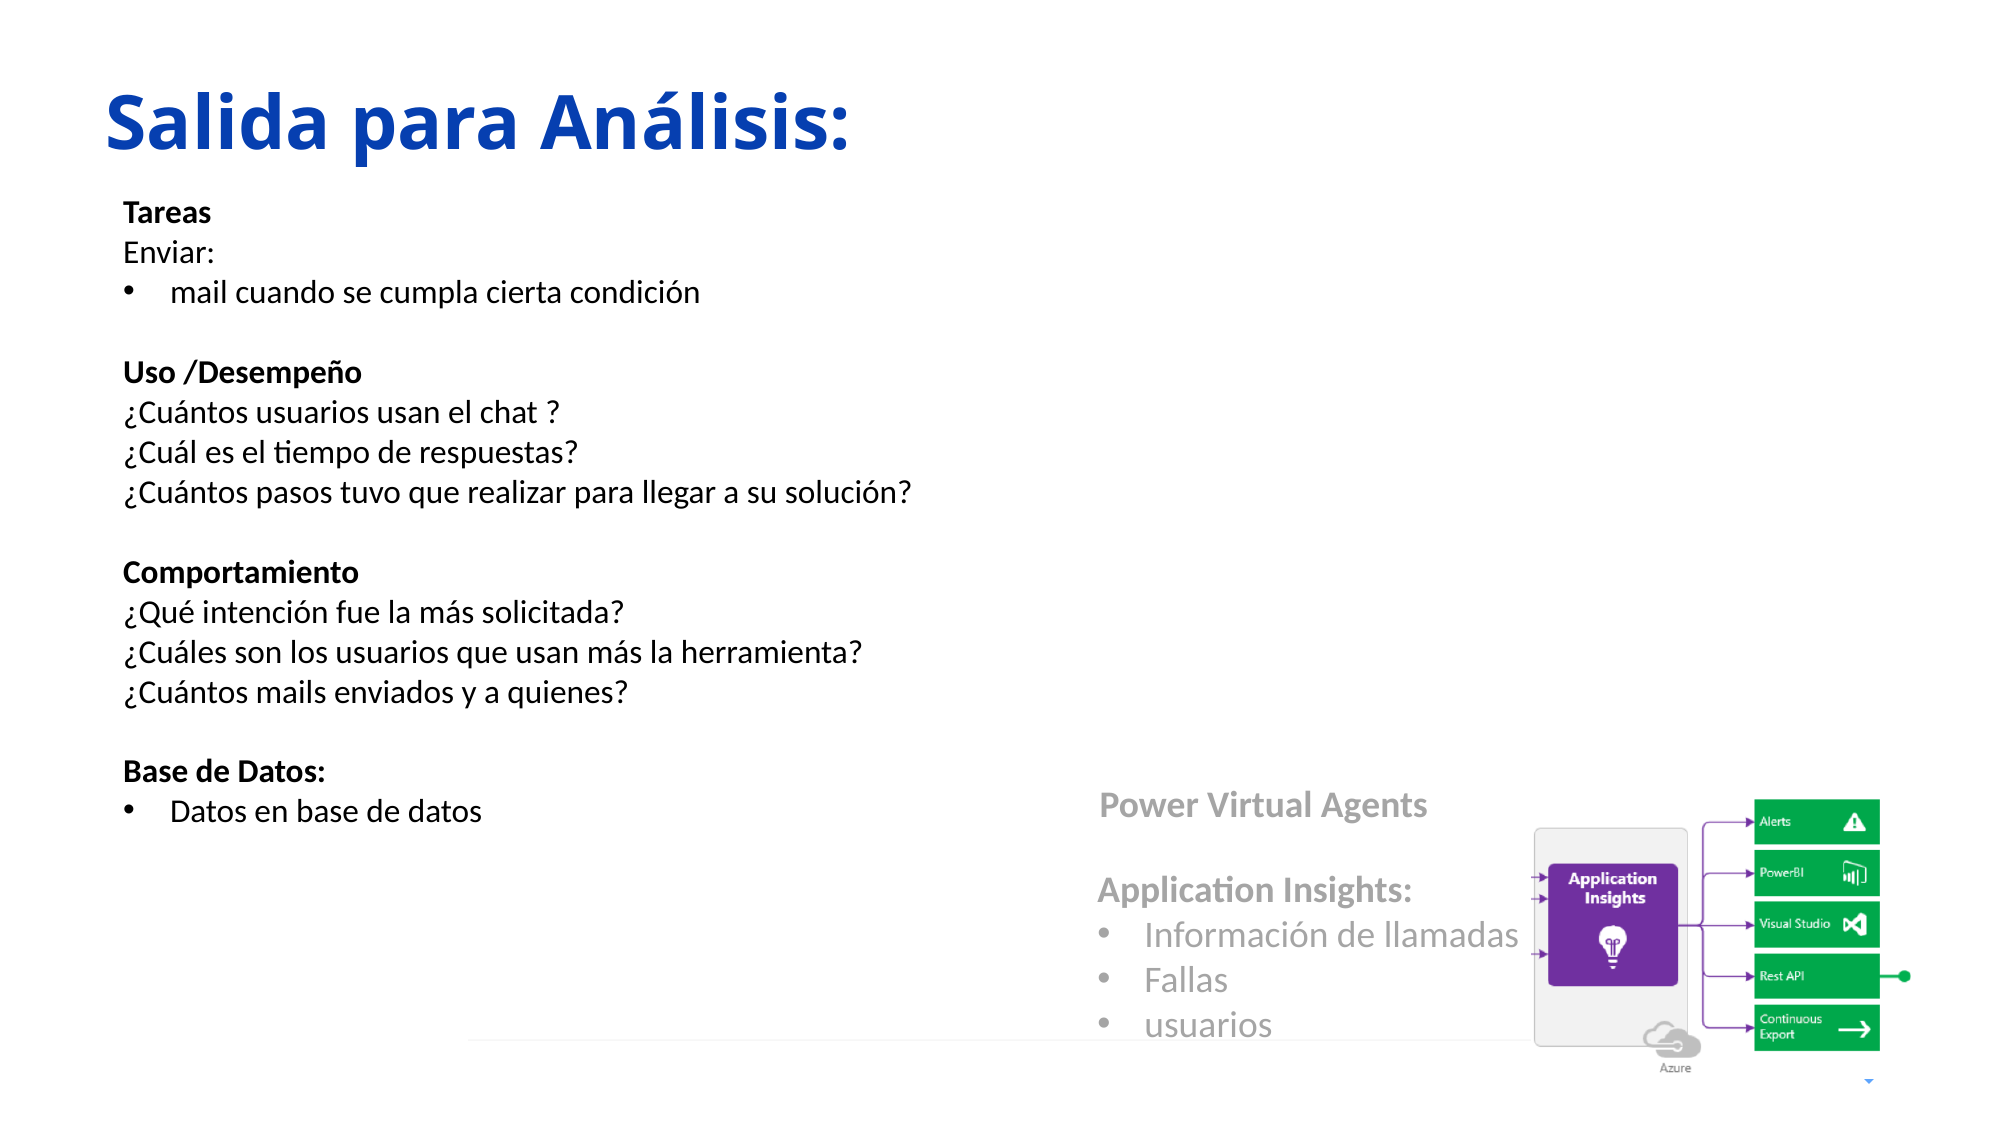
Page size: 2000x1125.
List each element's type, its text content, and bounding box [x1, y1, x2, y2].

text_box Application Insights: Información de llamadas Fallas usuarios [1082, 857, 1525, 1053]
text_box Power Virtual Agents [1084, 772, 1525, 833]
picture [1530, 751, 1934, 1080]
text_box Tareas Enviar: mail cuando se cumpla cierta condición Uso /Desempeño ¿Cuántos usuarios usan el chat ? ¿Cuál es el tiempo de respuestas? ¿Cuántos pasos tuvo que realizar para llegar a su solución? Comportamiento ¿Qué intención fue la más solicitada? ¿Cuáles son los usuarios que usan más la herramienta? ¿Cuántos mails enviados y a quienes? Base de Datos: Datos en base de datos [108, 183, 1032, 877]
title Salida para Análisis: [16, 10, 941, 228]
